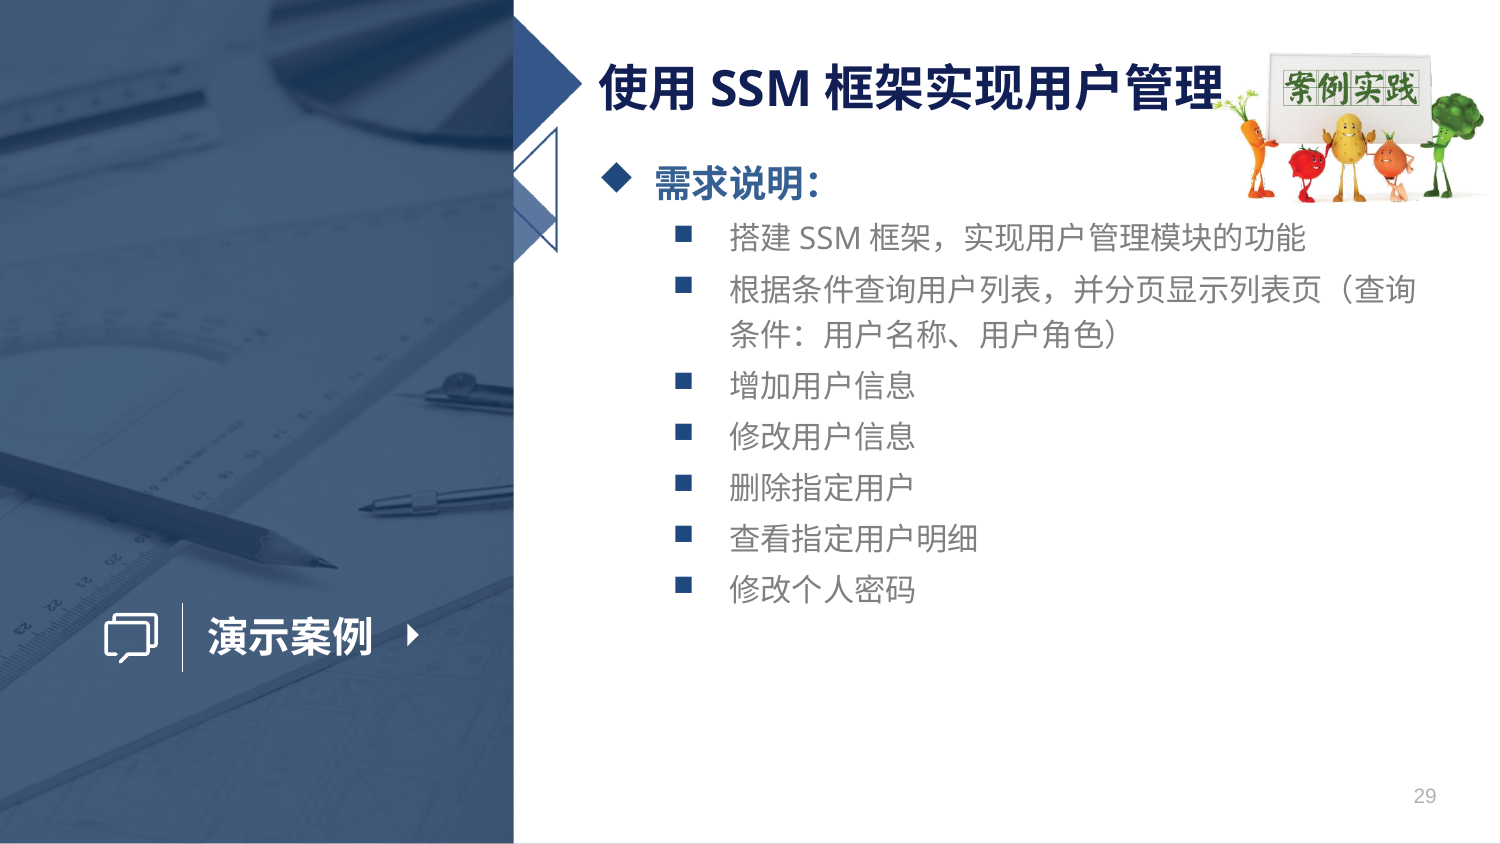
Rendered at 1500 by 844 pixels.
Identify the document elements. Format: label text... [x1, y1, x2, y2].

picture [1186, 42, 1500, 207]
picture [513, 0, 582, 307]
list 需求说明： 搭建SSM框架，实现用户管理模块的功能 根据条件查询用户列表，并分页显示列表页（查询条件：用户名称、用户角色） 增加用户信息 修改用户信息 删除指定用户 查看指定用户明细 修改个人密码 [584, 153, 1460, 793]
title 使用SSM框架实现用户管理 [584, 46, 1182, 128]
slide_number 29 [1388, 772, 1462, 818]
